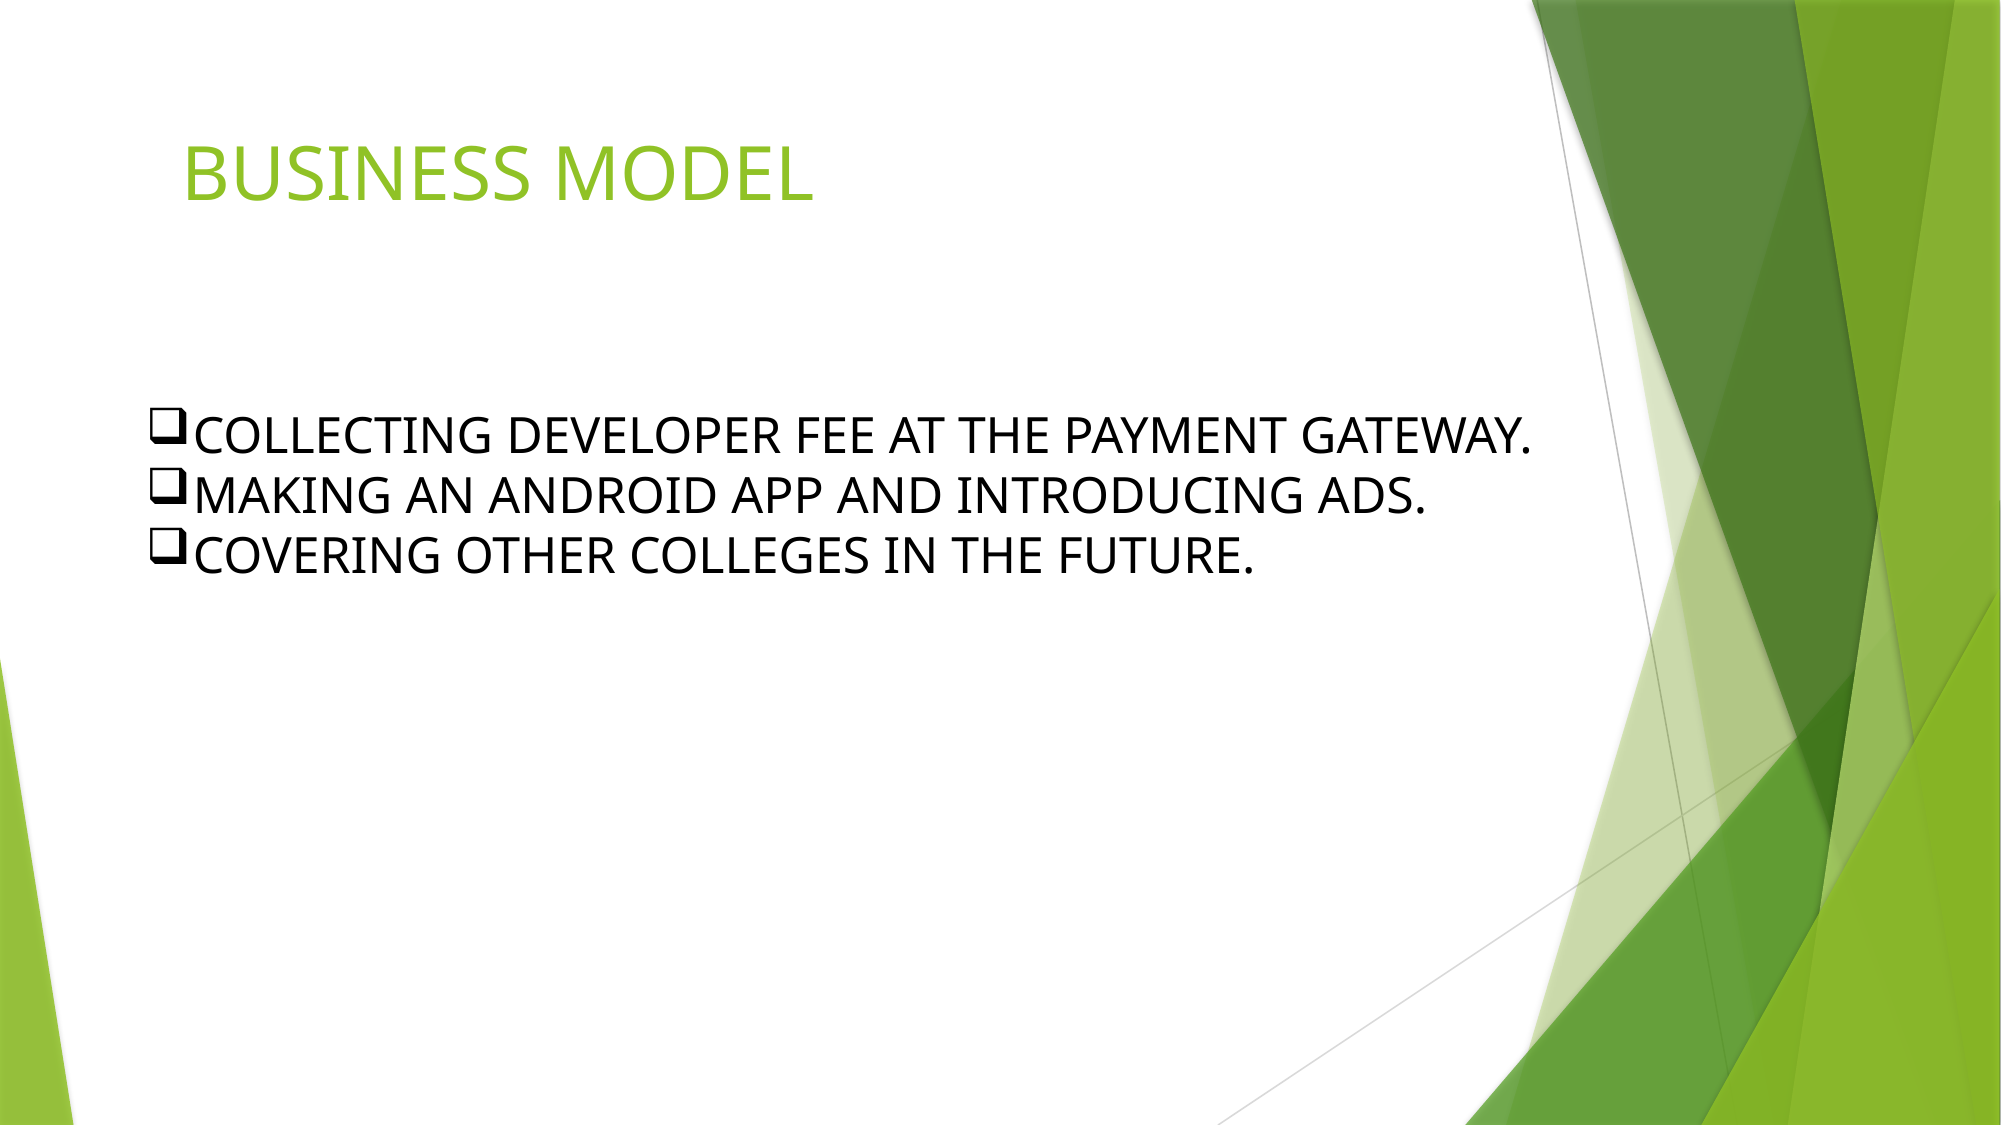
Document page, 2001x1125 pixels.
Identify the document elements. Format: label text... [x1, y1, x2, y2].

title BUSINESS MODEL [166, 117, 1577, 335]
text_box COLLECTING DEVELOPER FEE AT THE PAYMENT GATEWAY. MAKING AN ANDROID APP AND INTRODUCING ADS. COVERING OTHER COLLEGES IN THE FUTURE. [131, 395, 1549, 591]
